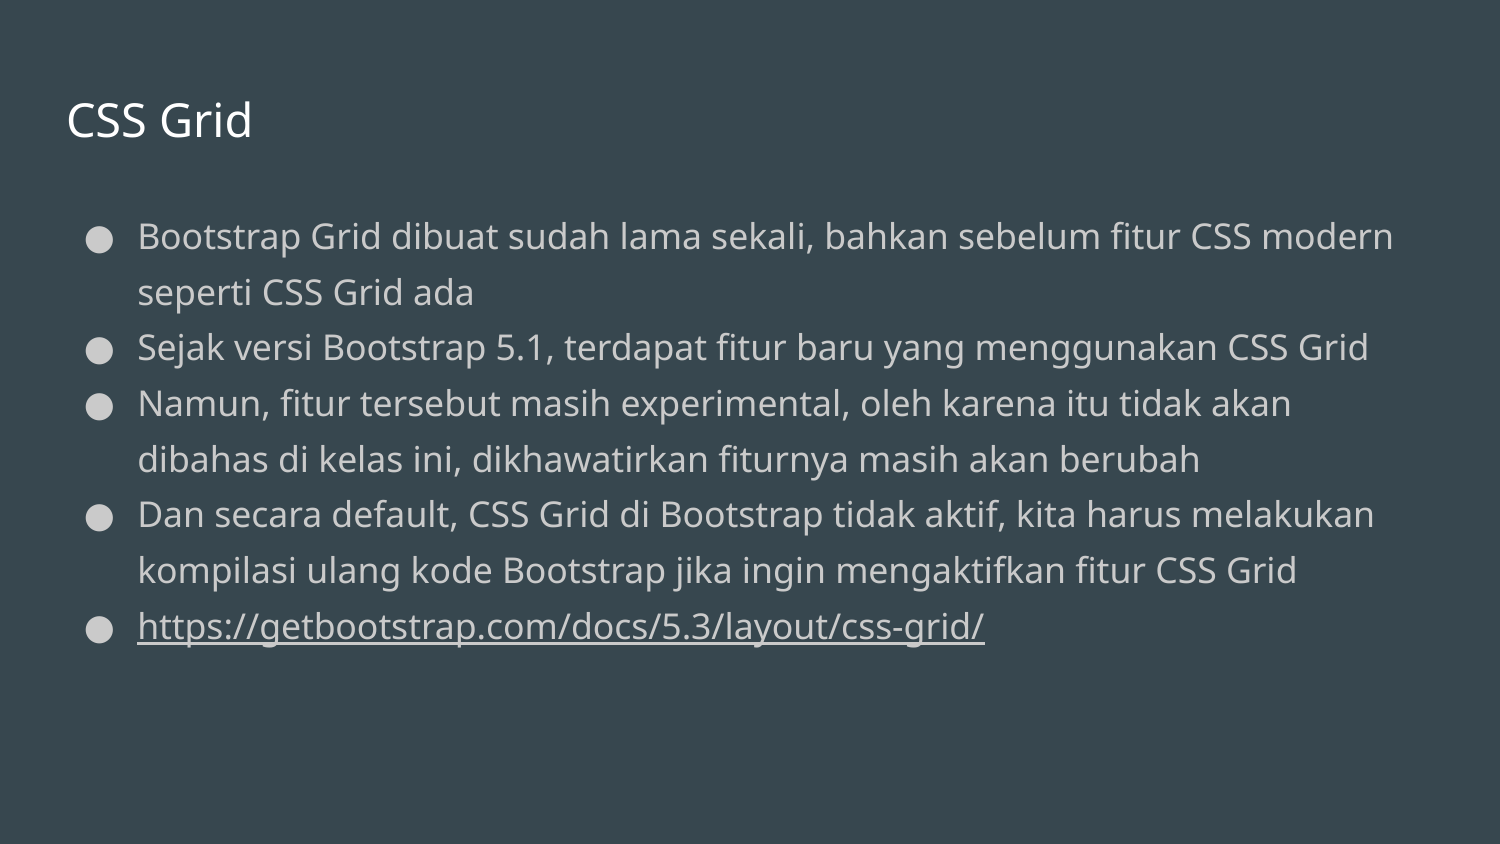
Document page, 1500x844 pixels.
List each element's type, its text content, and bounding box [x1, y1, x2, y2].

title CSS Grid [51, 72, 1449, 167]
list Bootstrap Grid dibuat sudah lama sekali, bahkan sebelum fitur CSS modern seperti CSS Grid ada Sejak versi Bootstrap 5.1, terdapat fitur baru yang menggunakan CSS Grid Namun, fitur tersebut masih experimental, oleh karena itu tidak akan dibahas di kelas ini, dikhawatirkan fiturnya masih akan berubah Dan secara default, CSS Grid di Bootstrap tidak aktif, kita harus melakukan kompilasi ulang kode Bootstrap jika ingin mengaktifkan fitur CSS Grid https://getbootstrap.com/docs/5.3/layout/css-grid/ [51, 189, 1449, 750]
